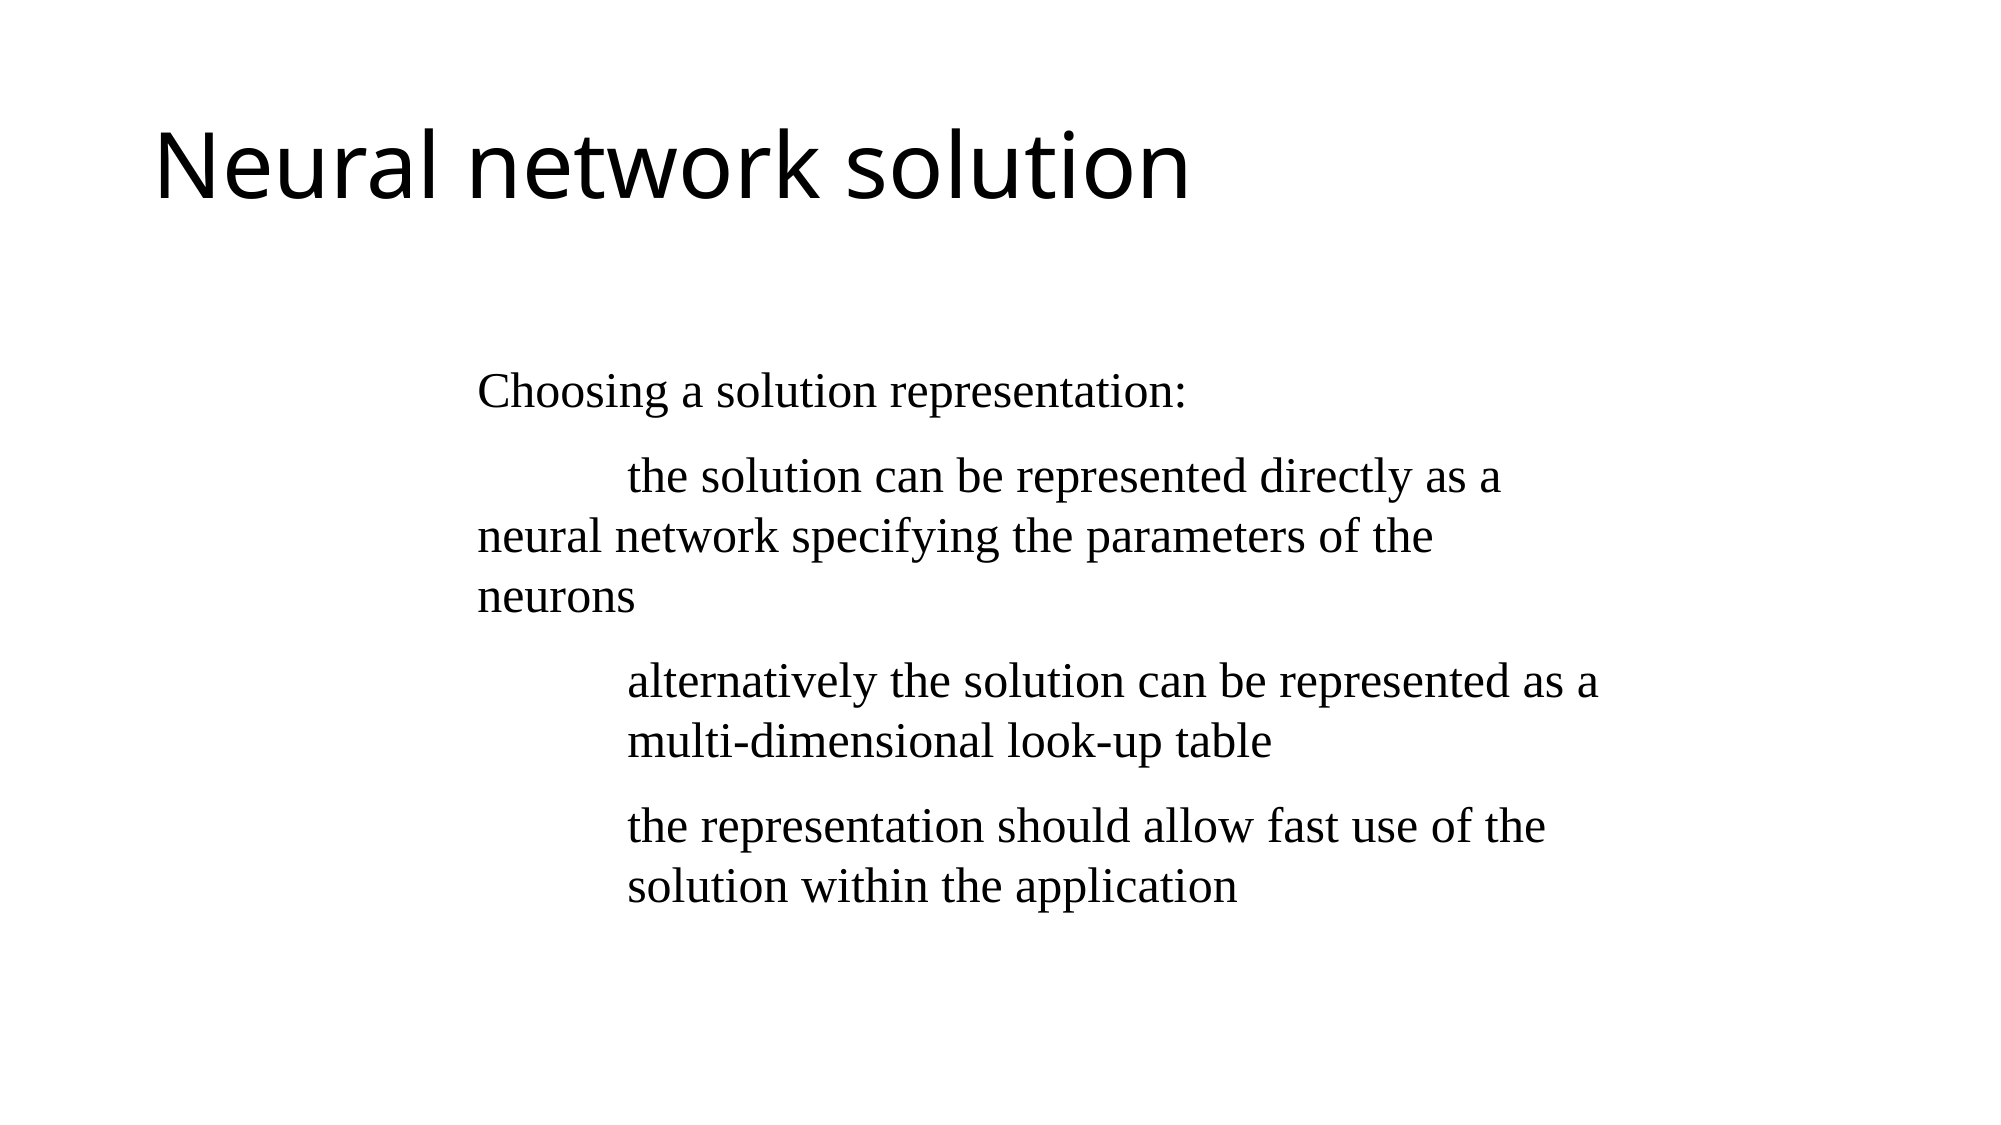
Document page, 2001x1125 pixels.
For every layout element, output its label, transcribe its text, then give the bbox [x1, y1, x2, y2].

text_box Choosing a solution representation: the solution can be represented directly as a neural network specifying the parameters of the neurons alternatively the solution can be represented as a multi-dimensional look-up table the representation should allow fast use of the solution within the application [462, 350, 1625, 920]
title Neural network solution [137, 59, 1863, 278]
